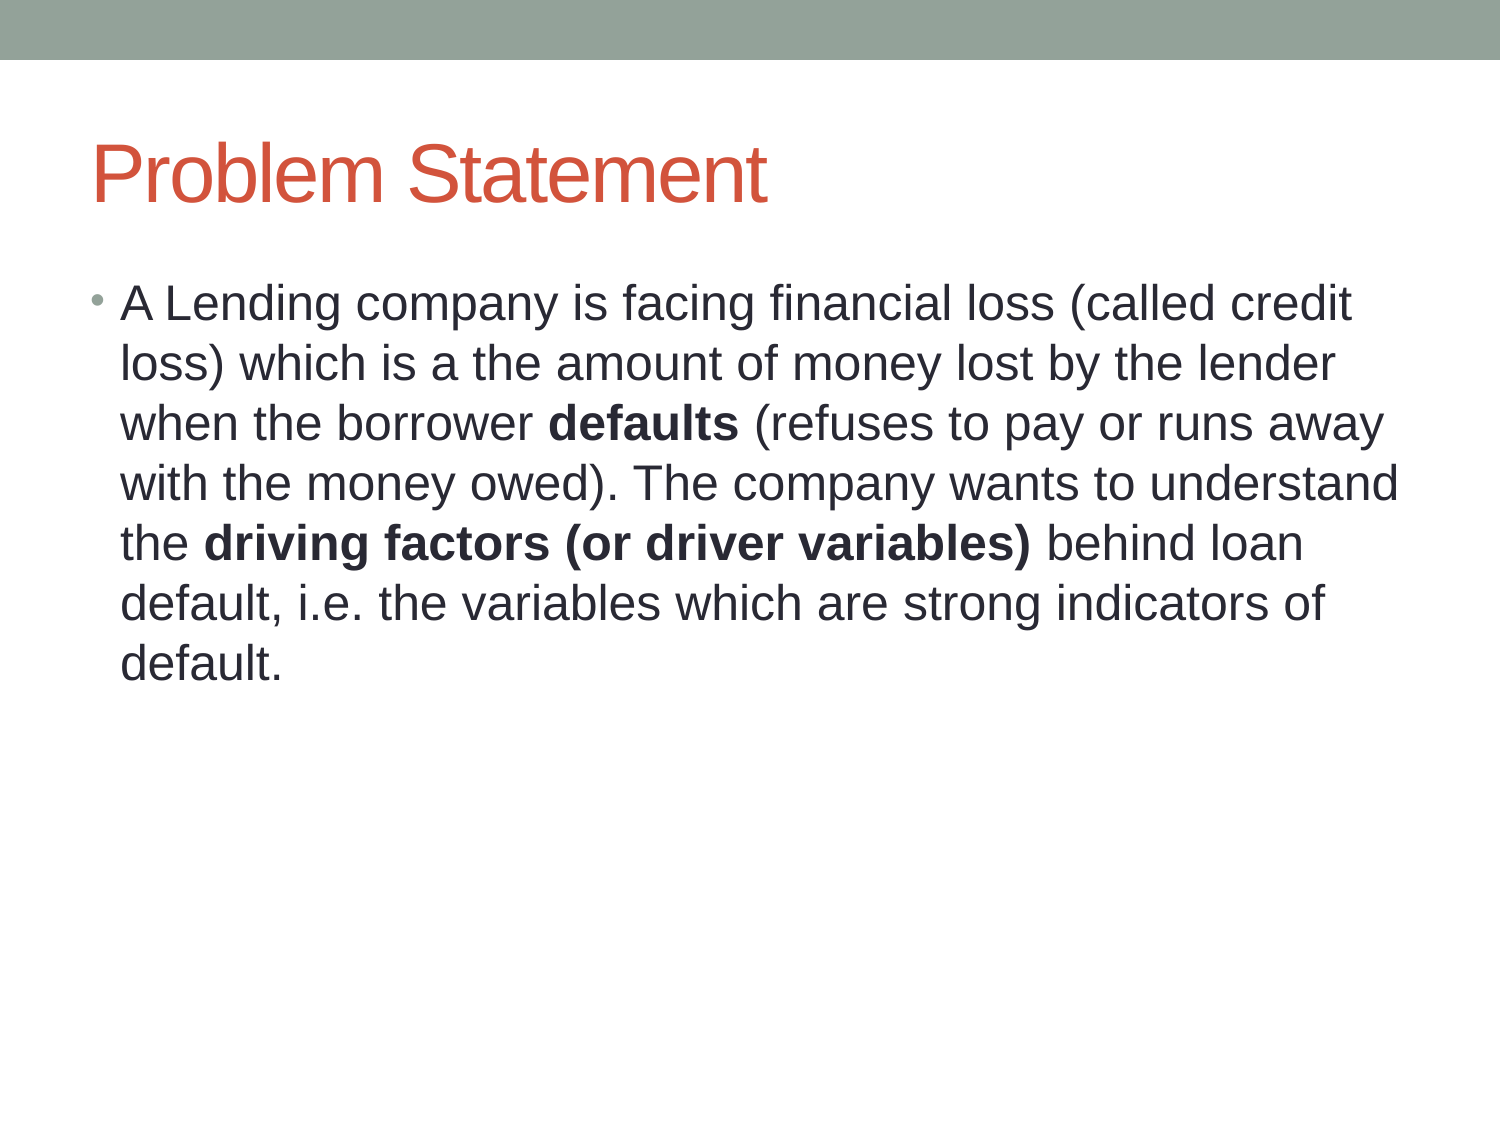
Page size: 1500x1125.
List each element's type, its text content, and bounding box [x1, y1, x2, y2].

list A Lending company is facing financial loss (called credit loss) which is a the amount of money lost by the lender when the borrower defaults (refuses to pay or runs away with the money owed). The company wants to understand the driving factors (or driver variables) behind loan default, i.e. the variables which are strong indicators of default. [75, 262, 1425, 1063]
title Problem Statement [75, 87, 1425, 250]
